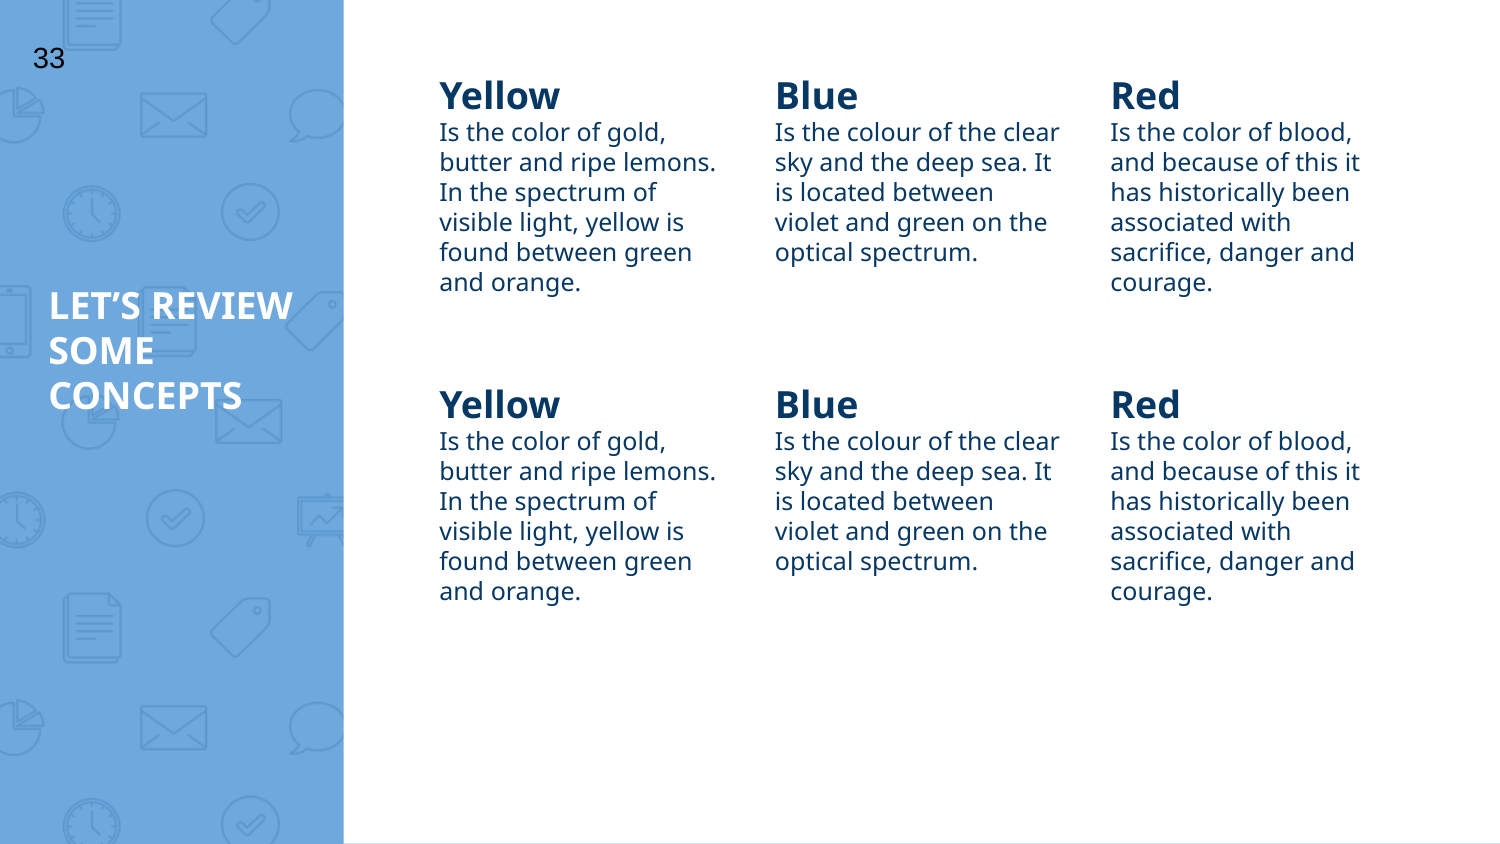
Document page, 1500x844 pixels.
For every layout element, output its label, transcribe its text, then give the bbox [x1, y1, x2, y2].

list Red Is the color of blood, and because of this it has historically been associated with sacrifice, danger and courage. [1095, 365, 1415, 580]
list Yellow Is the color of gold, butter and ripe lemons. In the spectrum of visible light, yellow is found between green and orange. [424, 365, 744, 580]
list Red Is the color of blood, and because of this it has historically been associated with sacrifice, danger and courage. [1095, 56, 1415, 271]
slide_number ‹#› [17, 23, 315, 230]
list Blue Is the colour of the clear sky and the deep sea. It is located between violet and green on the optical spectrum. [759, 56, 1079, 271]
list Blue Is the colour of the clear sky and the deep sea. It is located between violet and green on the optical spectrum. [759, 365, 1079, 580]
title LET’S REVIEW SOME CONCEPTS [33, 266, 315, 408]
list Yellow Is the color of gold, butter and ripe lemons. In the spectrum of visible light, yellow is found between green and orange. [424, 56, 744, 271]
